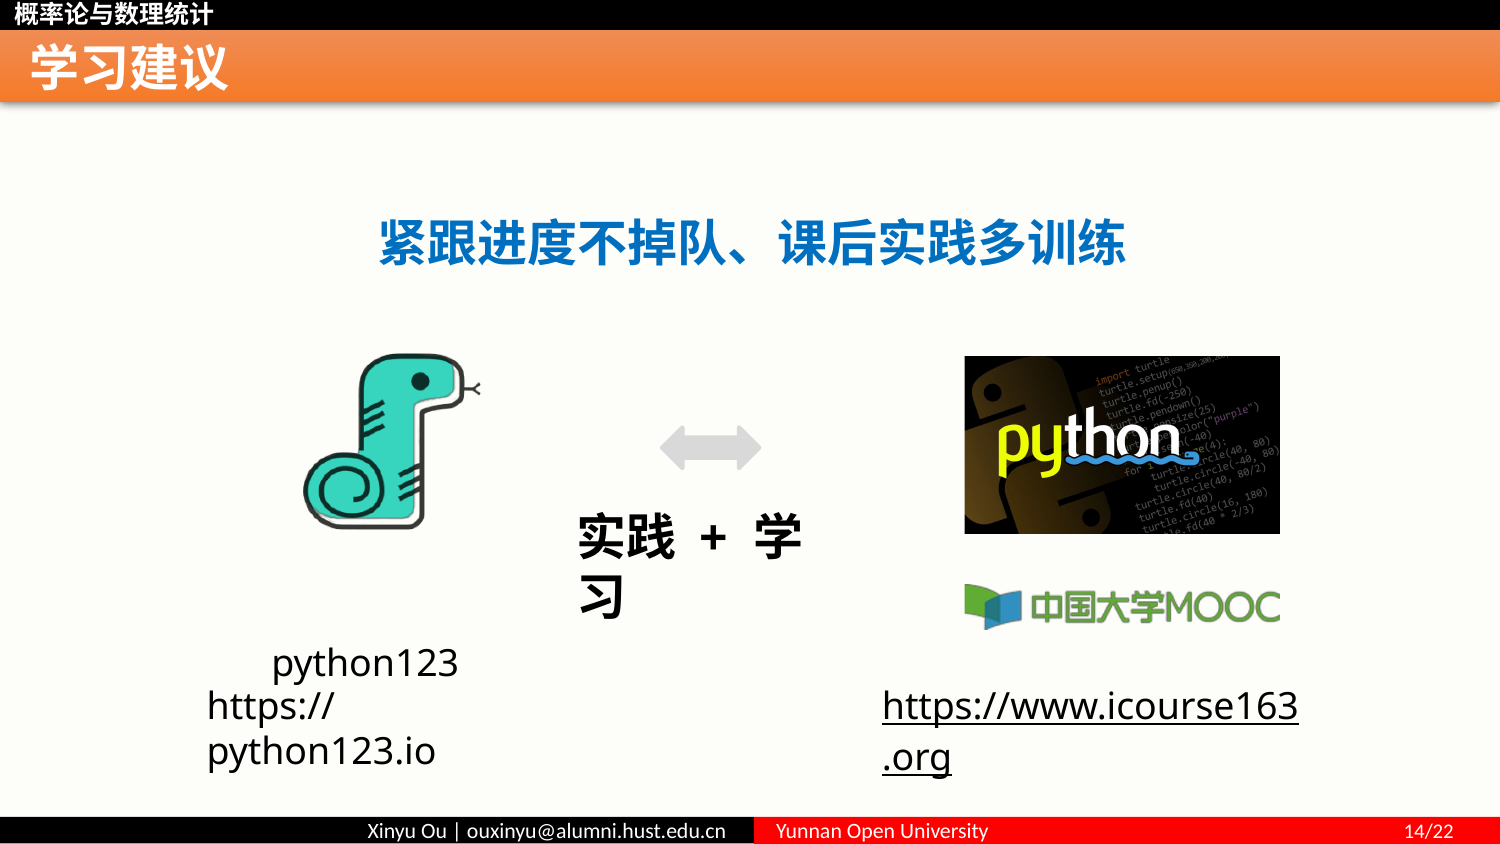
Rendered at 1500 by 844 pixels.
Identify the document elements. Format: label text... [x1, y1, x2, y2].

text_box https://www.icourse163.org [879, 680, 1340, 785]
text_box https://python123.io [204, 680, 549, 773]
text_box [662, 427, 760, 469]
text_box 实践 + 学习 python123 [269, 486, 847, 684]
text_box [964, 584, 1280, 630]
text_box 紧跟进度不掉队、课后实践多训练 [375, 209, 1130, 272]
text_box [291, 348, 503, 541]
text_box [964, 356, 1280, 534]
title 学习建议 [0, 35, 1500, 97]
